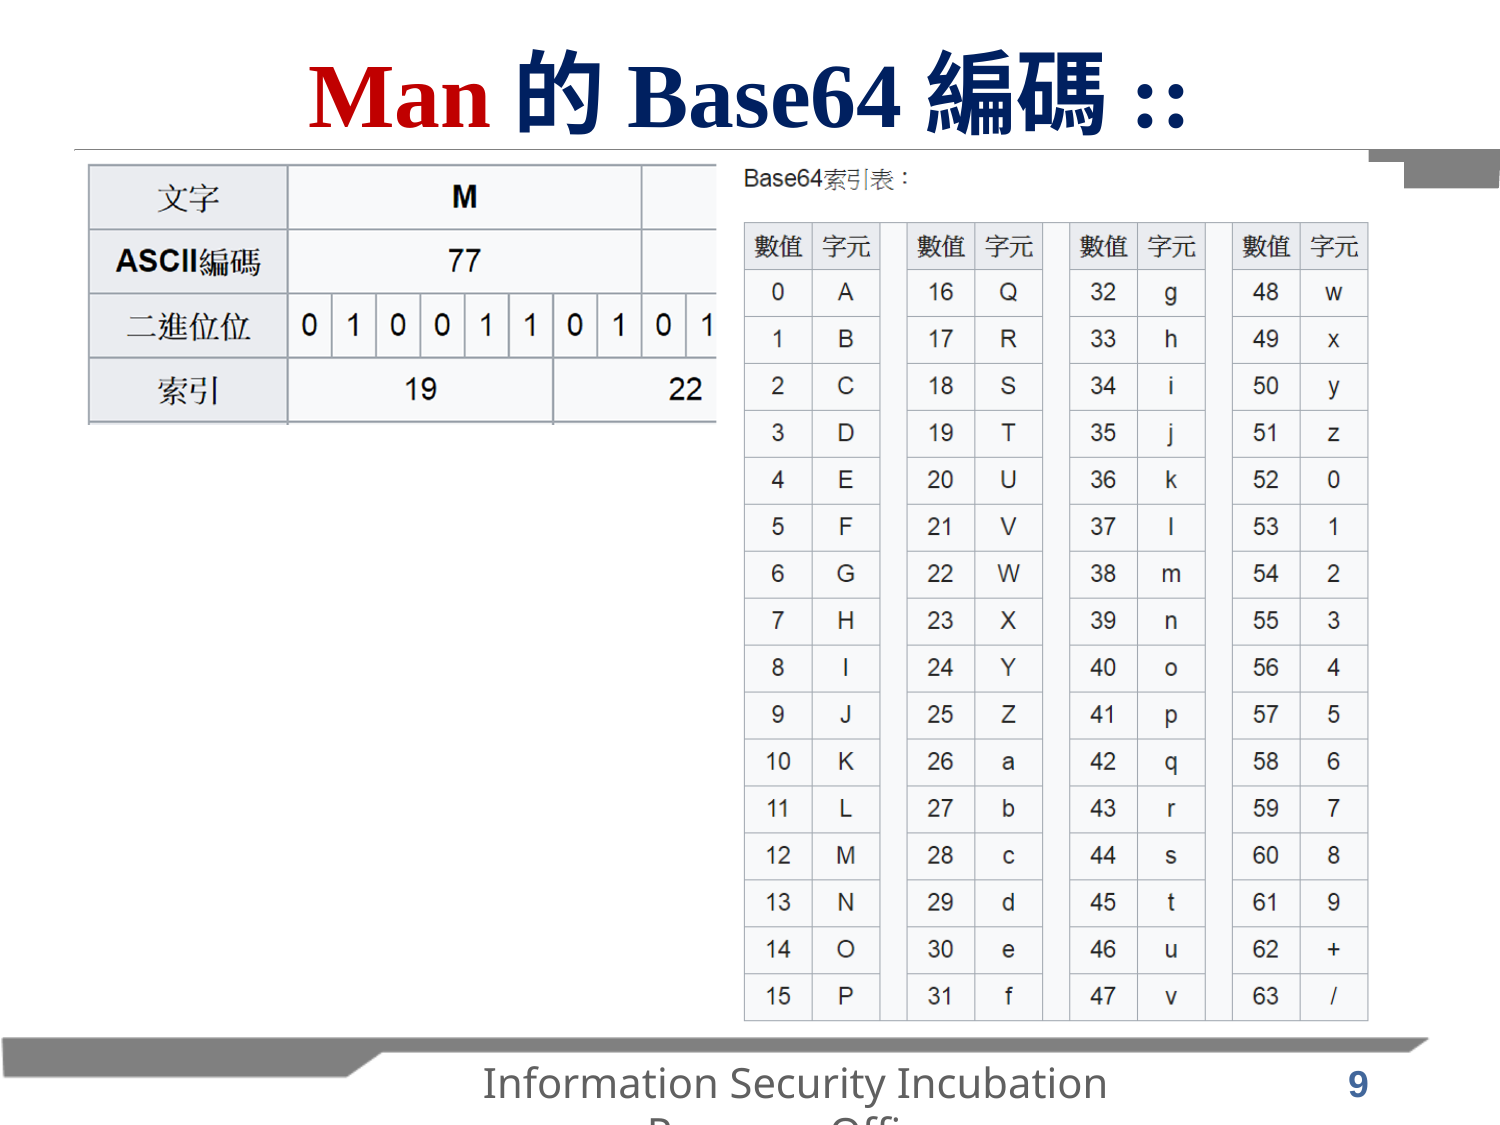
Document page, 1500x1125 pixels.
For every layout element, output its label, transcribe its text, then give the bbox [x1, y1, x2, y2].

picture [917, 1078, 929, 1091]
picture [1063, 1078, 1076, 1091]
picture [700, 1078, 712, 1091]
picture [1014, 1087, 1024, 1091]
picture [989, 1078, 1002, 1091]
picture [624, 1087, 634, 1091]
title Man的Base64編碼:: [75, 45, 1425, 138]
picture [504, 1078, 516, 1091]
picture [586, 1078, 597, 1091]
picture [543, 1078, 556, 1091]
picture [758, 1078, 770, 1085]
picture [600, 1078, 611, 1091]
picture [0, 1037, 1433, 1091]
picture [716, 162, 1405, 1033]
picture [673, 1078, 686, 1091]
picture [1089, 1078, 1101, 1091]
picture [1355, 1075, 1362, 1084]
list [74, 149, 1369, 425]
